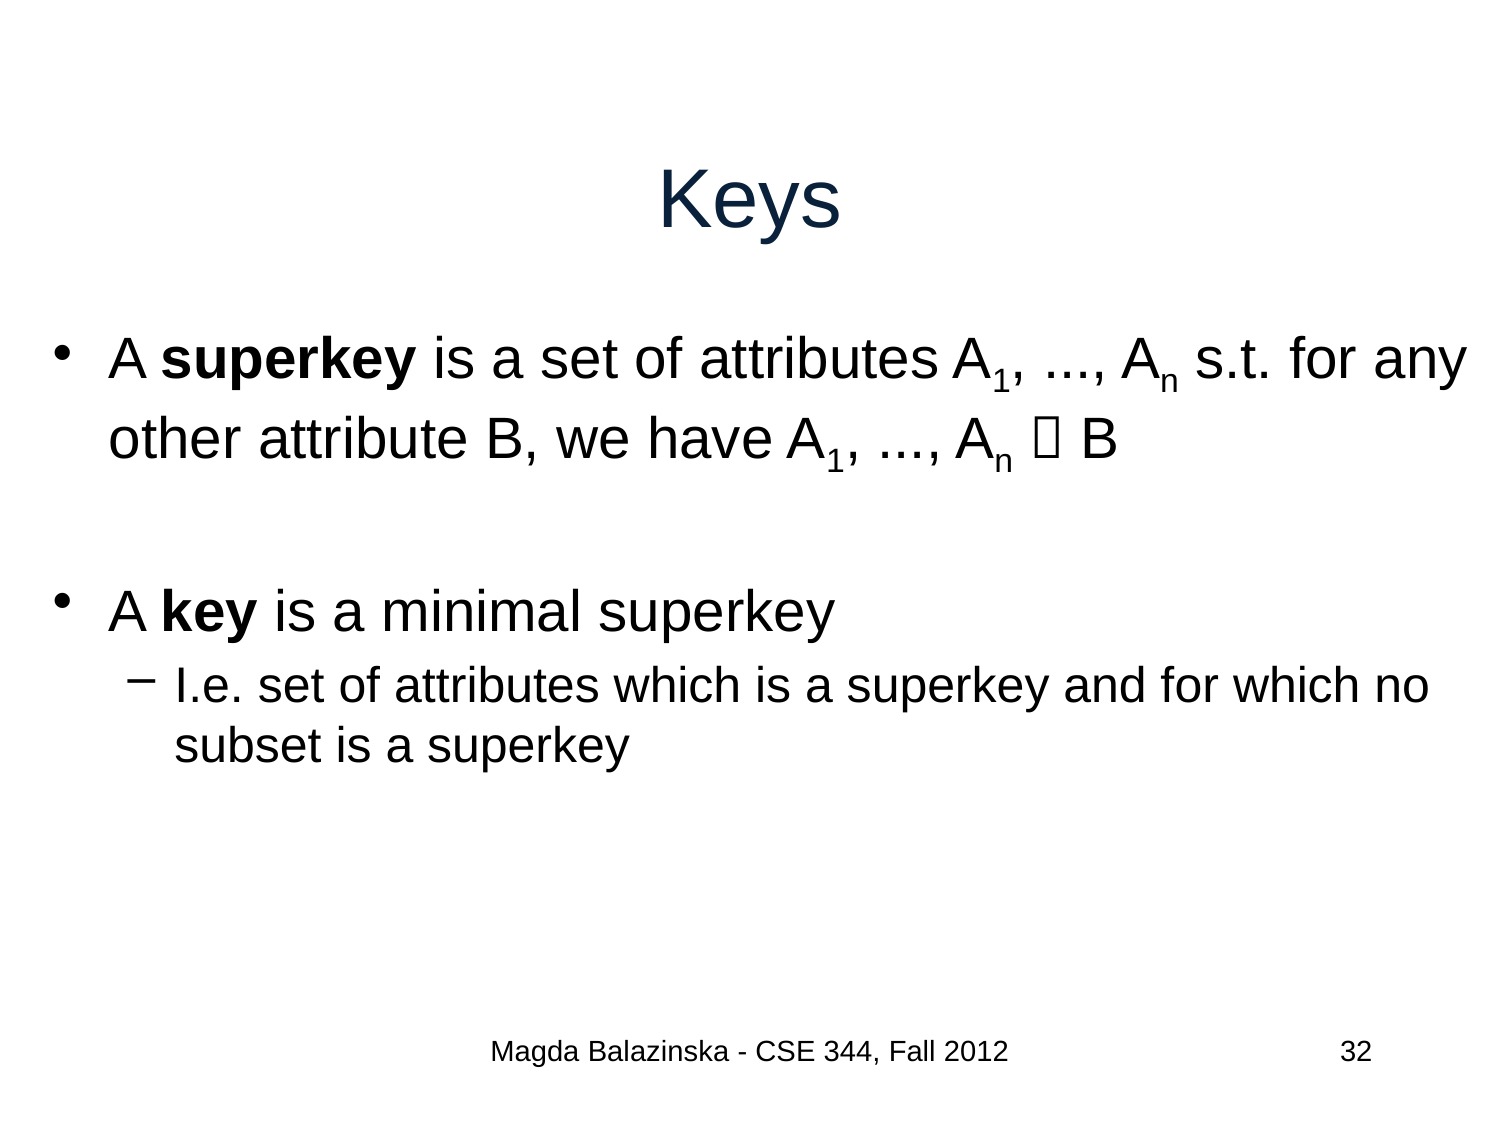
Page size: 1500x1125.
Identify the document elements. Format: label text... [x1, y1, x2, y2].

list A superkey is a set of attributes A1, ..., An s.t. for any other attribute B, we have A1, ..., An  B A key is a minimal superkey I.e. set of attributes which is a superkey and for which no subset is a superkey [37, 312, 1488, 988]
title Keys [112, 99, 1388, 288]
slide_number 32 [1074, 1024, 1388, 1101]
footer Magda Balazinska - CSE 344, Fall 2012 [474, 1024, 1026, 1101]
